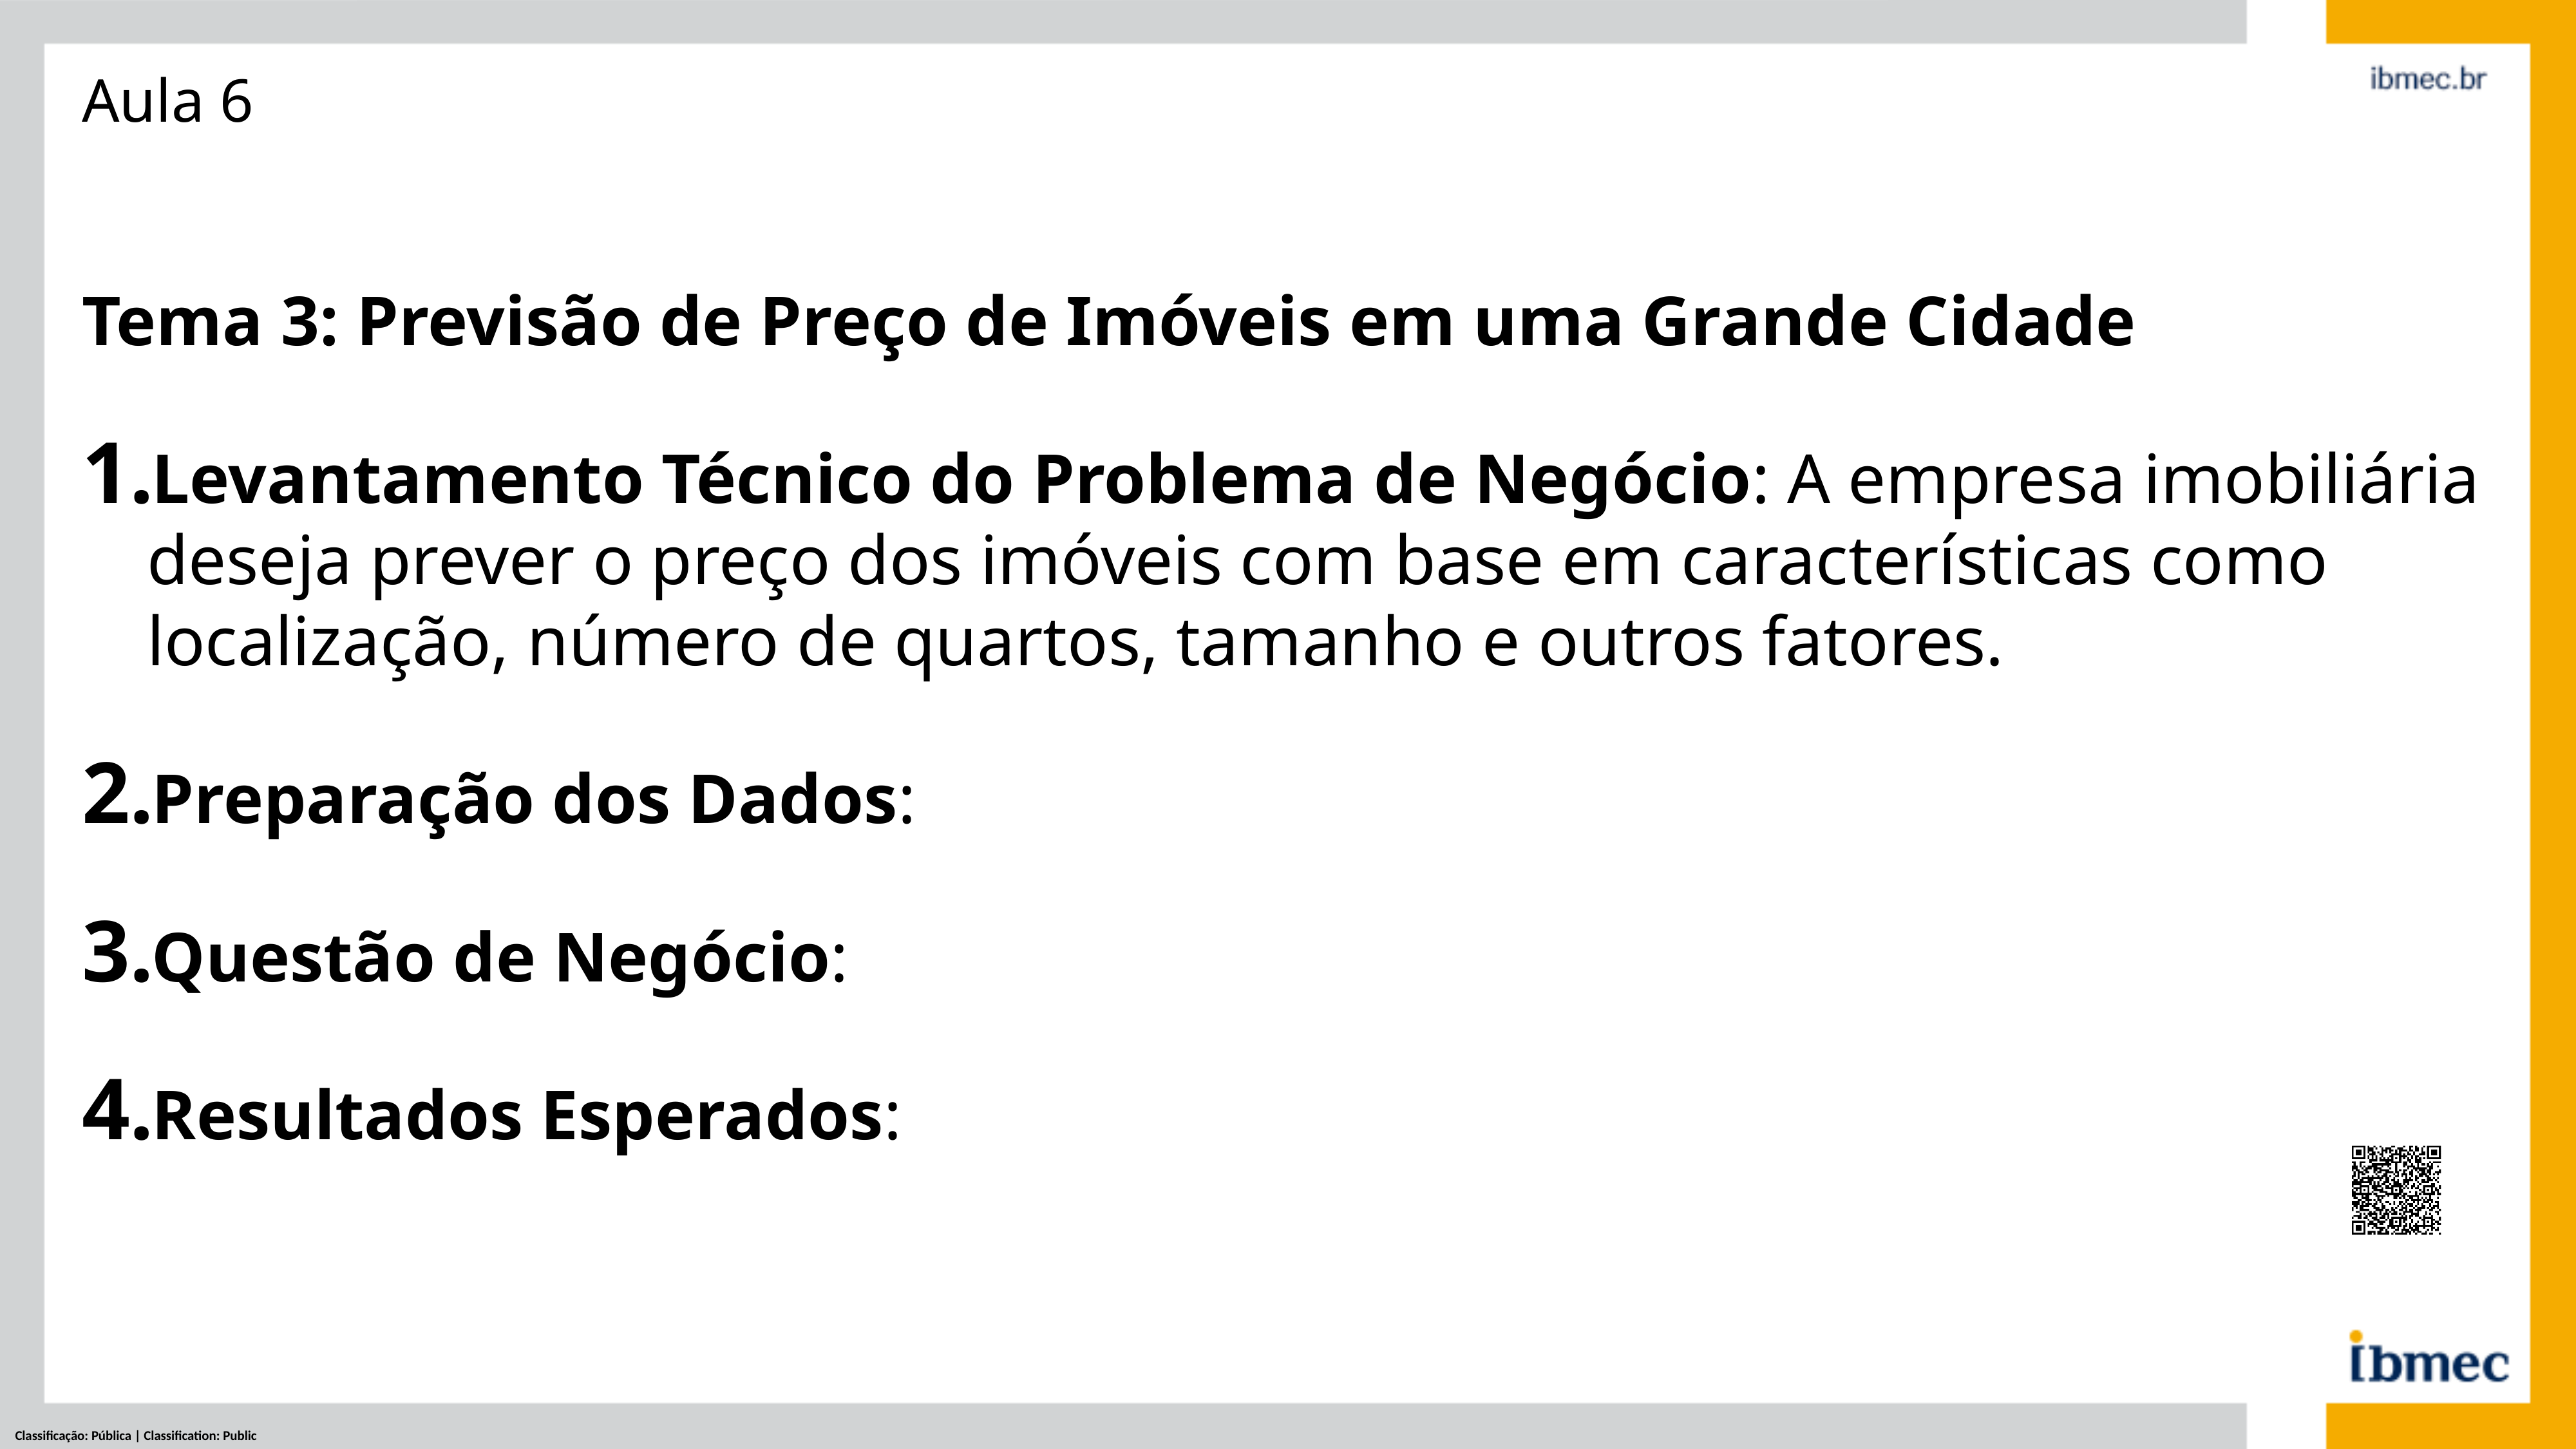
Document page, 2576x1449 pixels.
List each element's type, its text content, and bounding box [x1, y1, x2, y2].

title Aula 6 [76, 59, 610, 138]
list Tema 3: Previsão de Preço de Imóveis em uma Grande Cidade Levantamento Técnico do Problema de Negócio: A empresa imobiliária deseja prever o preço dos imóveis com base em características como localização, número de quartos, tamanho e outros fatores. Preparação dos Dados: Questão de Negócio: Resultados Esperados: [76, 241, 2498, 1190]
picture [0, 0, 2576, 1449]
